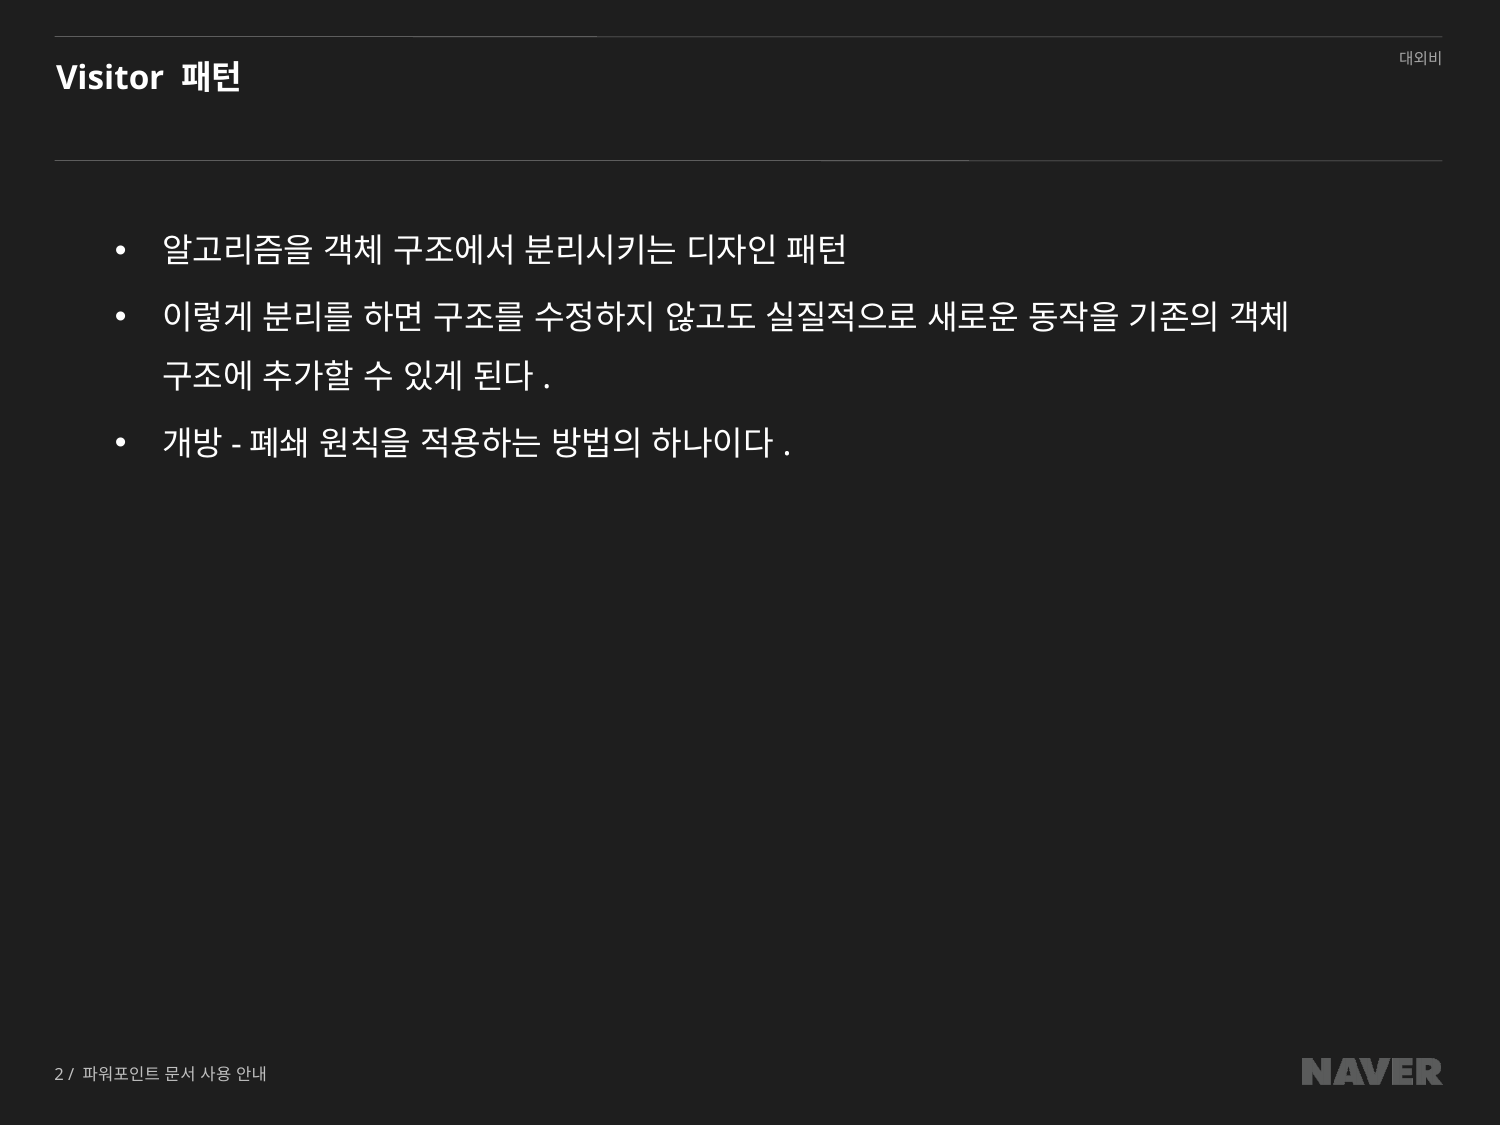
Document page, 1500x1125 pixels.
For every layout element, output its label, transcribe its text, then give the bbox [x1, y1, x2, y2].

text_box 알고리즘을 객체 구조에서 분리시키는 디자인 패턴 이렇게 분리를 하면 구조를 수정하지 않고도 실질적으로 새로운 동작을 기존의 객체 구조에 추가할 수 있게 된다. 개방-폐쇄 원칙을 적용하는 방법의 하나이다. [100, 202, 1400, 945]
picture [1302, 1058, 1443, 1085]
title Visitor 패턴 [41, 49, 1459, 105]
